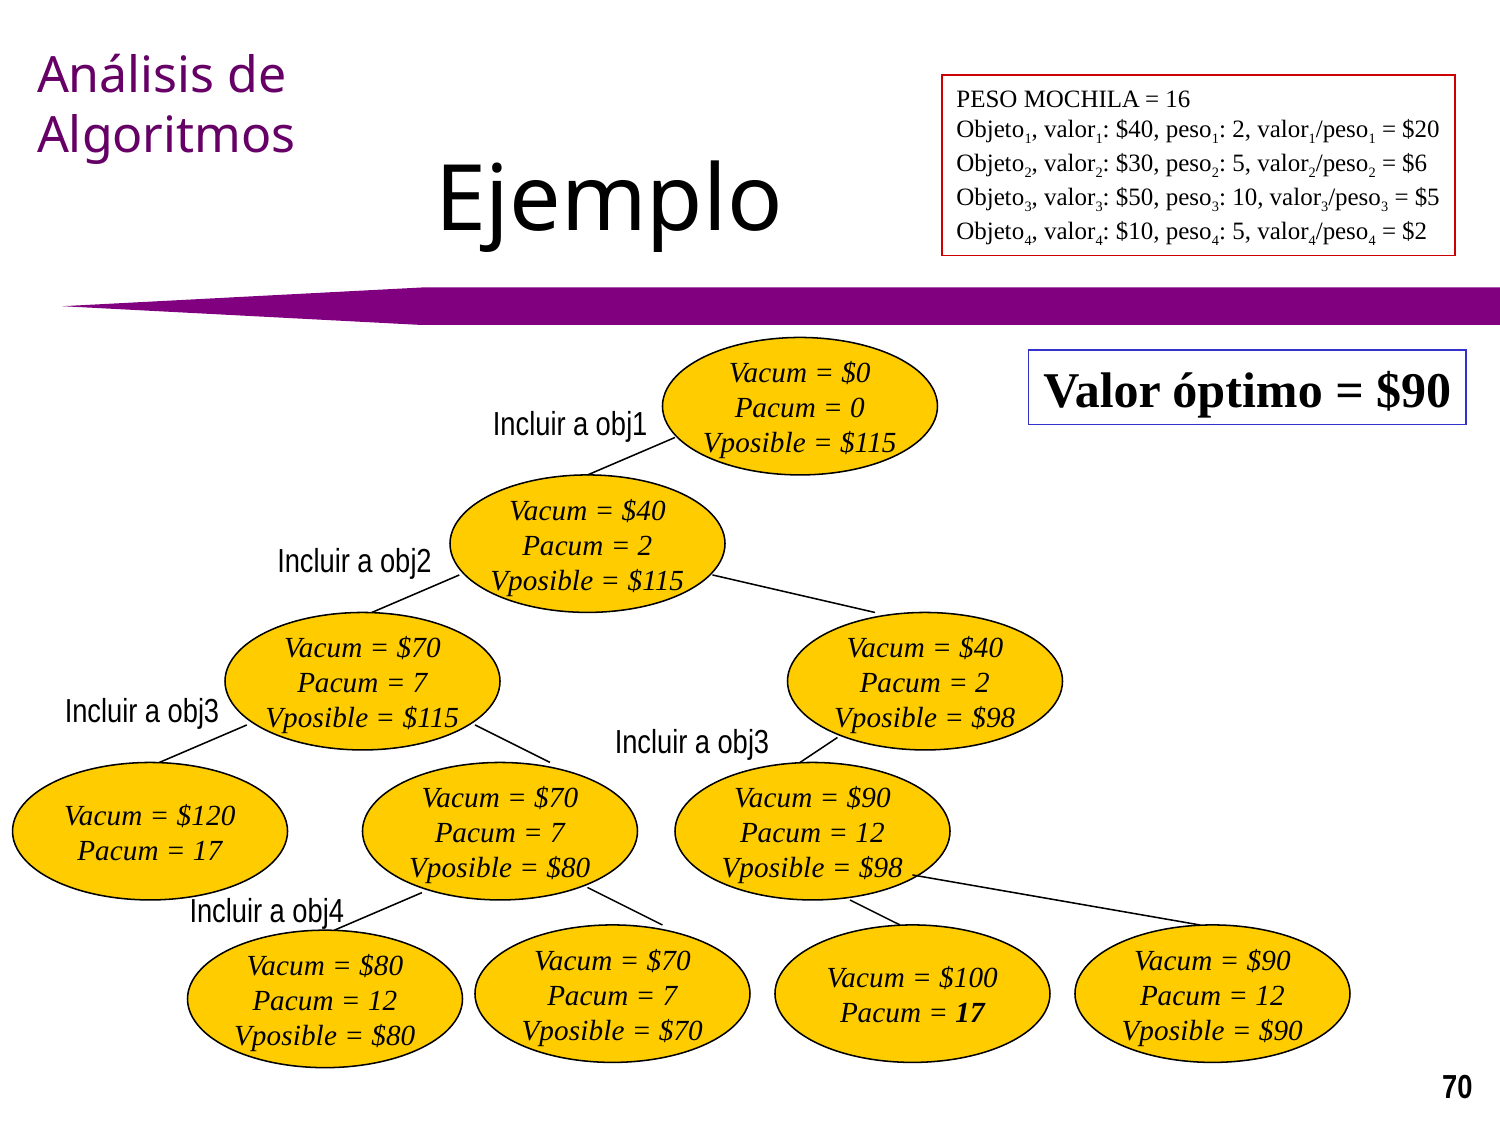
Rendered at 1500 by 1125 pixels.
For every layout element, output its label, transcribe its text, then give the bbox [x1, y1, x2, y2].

text_box Vacum = $70 Pacum = 7 Vposible = $80 [362, 762, 638, 900]
text_box Vacum = $90 Pacum = 12 Vposible = $98 [675, 762, 951, 900]
text_box Vacum = $70 Pacum = 7 Vposible = $115 [225, 612, 501, 750]
text_box Vacum = $40 Pacum = 2 Vposible = $98 [787, 612, 1063, 750]
text_box Incluir a obj3 [599, 712, 785, 768]
text_box Vacum = $120 Pacum = 17 [12, 762, 288, 900]
text_box Vacum = $40 Pacum = 2 Vposible = $115 [450, 474, 726, 613]
text_box Vacum = $80 Pacum = 12 Vposible = $80 [187, 932, 463, 1068]
text_box Incluir a obj2 [262, 532, 447, 587]
text_box Incluir a obj1 [478, 394, 663, 450]
text_box Vacum = $0 Pacum = 0 Vposible = $115 [663, 337, 938, 475]
text_box Incluir a obj3 [49, 682, 235, 737]
text_box Valor óptimo = $90 [1028, 349, 1467, 425]
title Ejemplo [324, 99, 1388, 288]
text_box Vacum = $100 Pacum = 17 [774, 924, 1051, 1063]
text_box Incluir a obj4 [174, 882, 360, 937]
slide_number 70 [1174, 1074, 1488, 1113]
text_box PESO MOCHILA = 16 Objeto1, valor1: $40, peso1: 2, valor1/peso1 = $20 Objeto2, valor2: $30, peso2: 5, valor2/peso2 = $6 Objeto3, valor3: $50, peso3: 10, valor3/peso3 = $5 Objeto4, valor4: $10, peso4: 5, valor4/peso4 = $2 [941, 75, 1455, 256]
text_box Vacum = $70 Pacum = 7 Vposible = $70 [474, 924, 751, 1063]
text_box Vacum = $90 Pacum = 12 Vposible = $90 [1074, 924, 1351, 1063]
